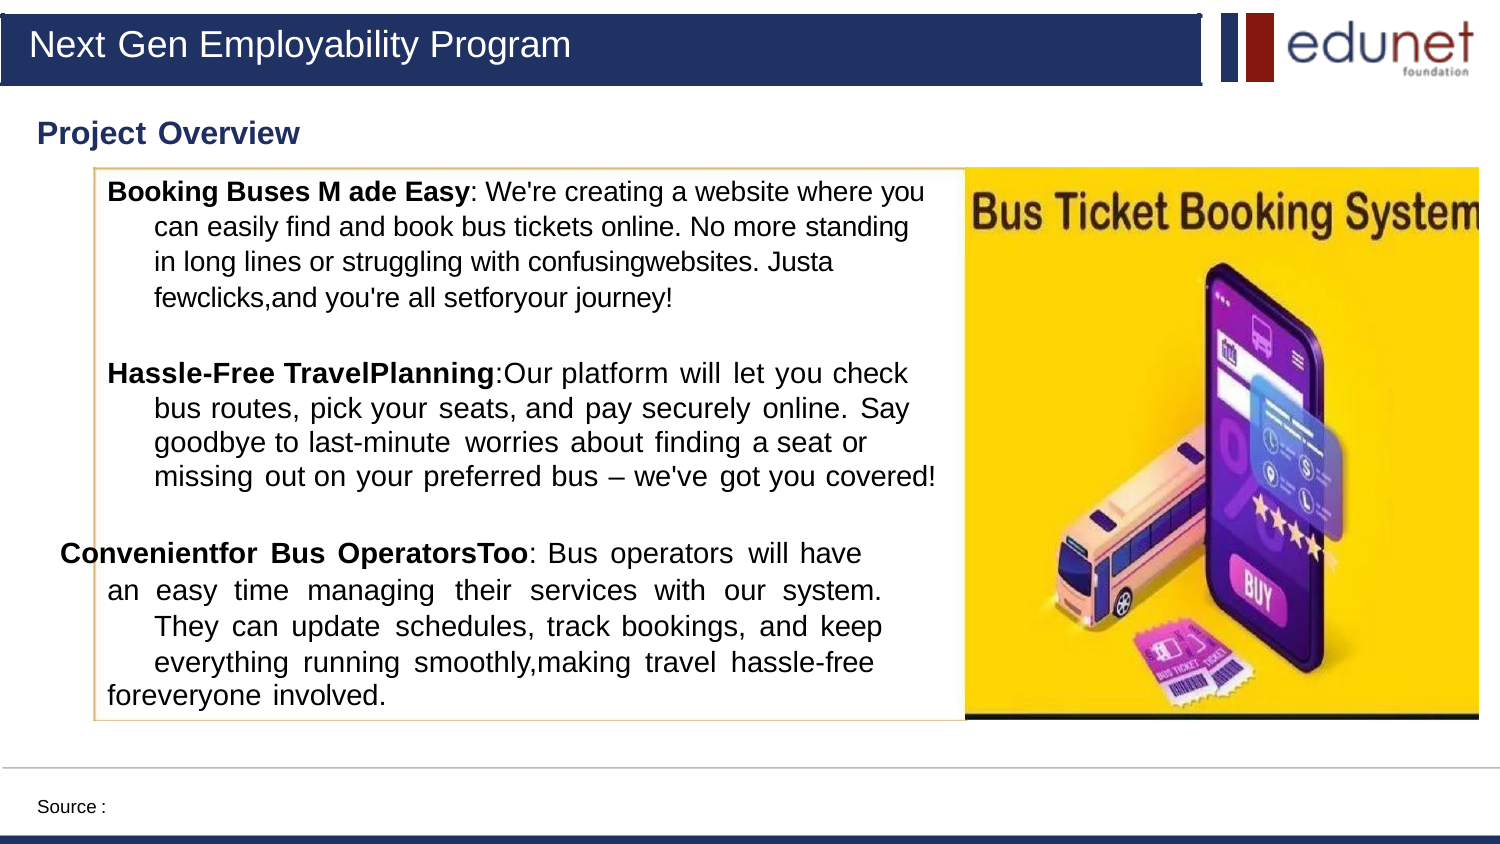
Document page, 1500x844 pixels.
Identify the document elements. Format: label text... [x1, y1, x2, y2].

picture [0, 835, 1500, 844]
title Next Gen Employability Program [26, 17, 574, 161]
text_box Source : [34, 794, 109, 817]
picture [0, 13, 1474, 86]
text_box Project Overview Booking Buses M ade Easy: We're creating a website where you can easily find and book bus tickets online. No more standing in long lines or struggling with confusingwebsites. Justa fewclicks,and you're all setforyour journey! Hassle-Free TravelPlanning:Our platform will let you check bus routes, pick your seats, and pay securely online. Say goodbye to last-minute worries about finding a seat or missing out on your preferred bus – we've got you covered! Convenientfor Bus OperatorsToo: Bus operators will have an easy time managing their services with our system. They can update schedules, track bookings, and keep everything running smoothly,making travel hassle-free foreveryone involved. [34, 109, 944, 711]
picture [93, 166, 1479, 721]
